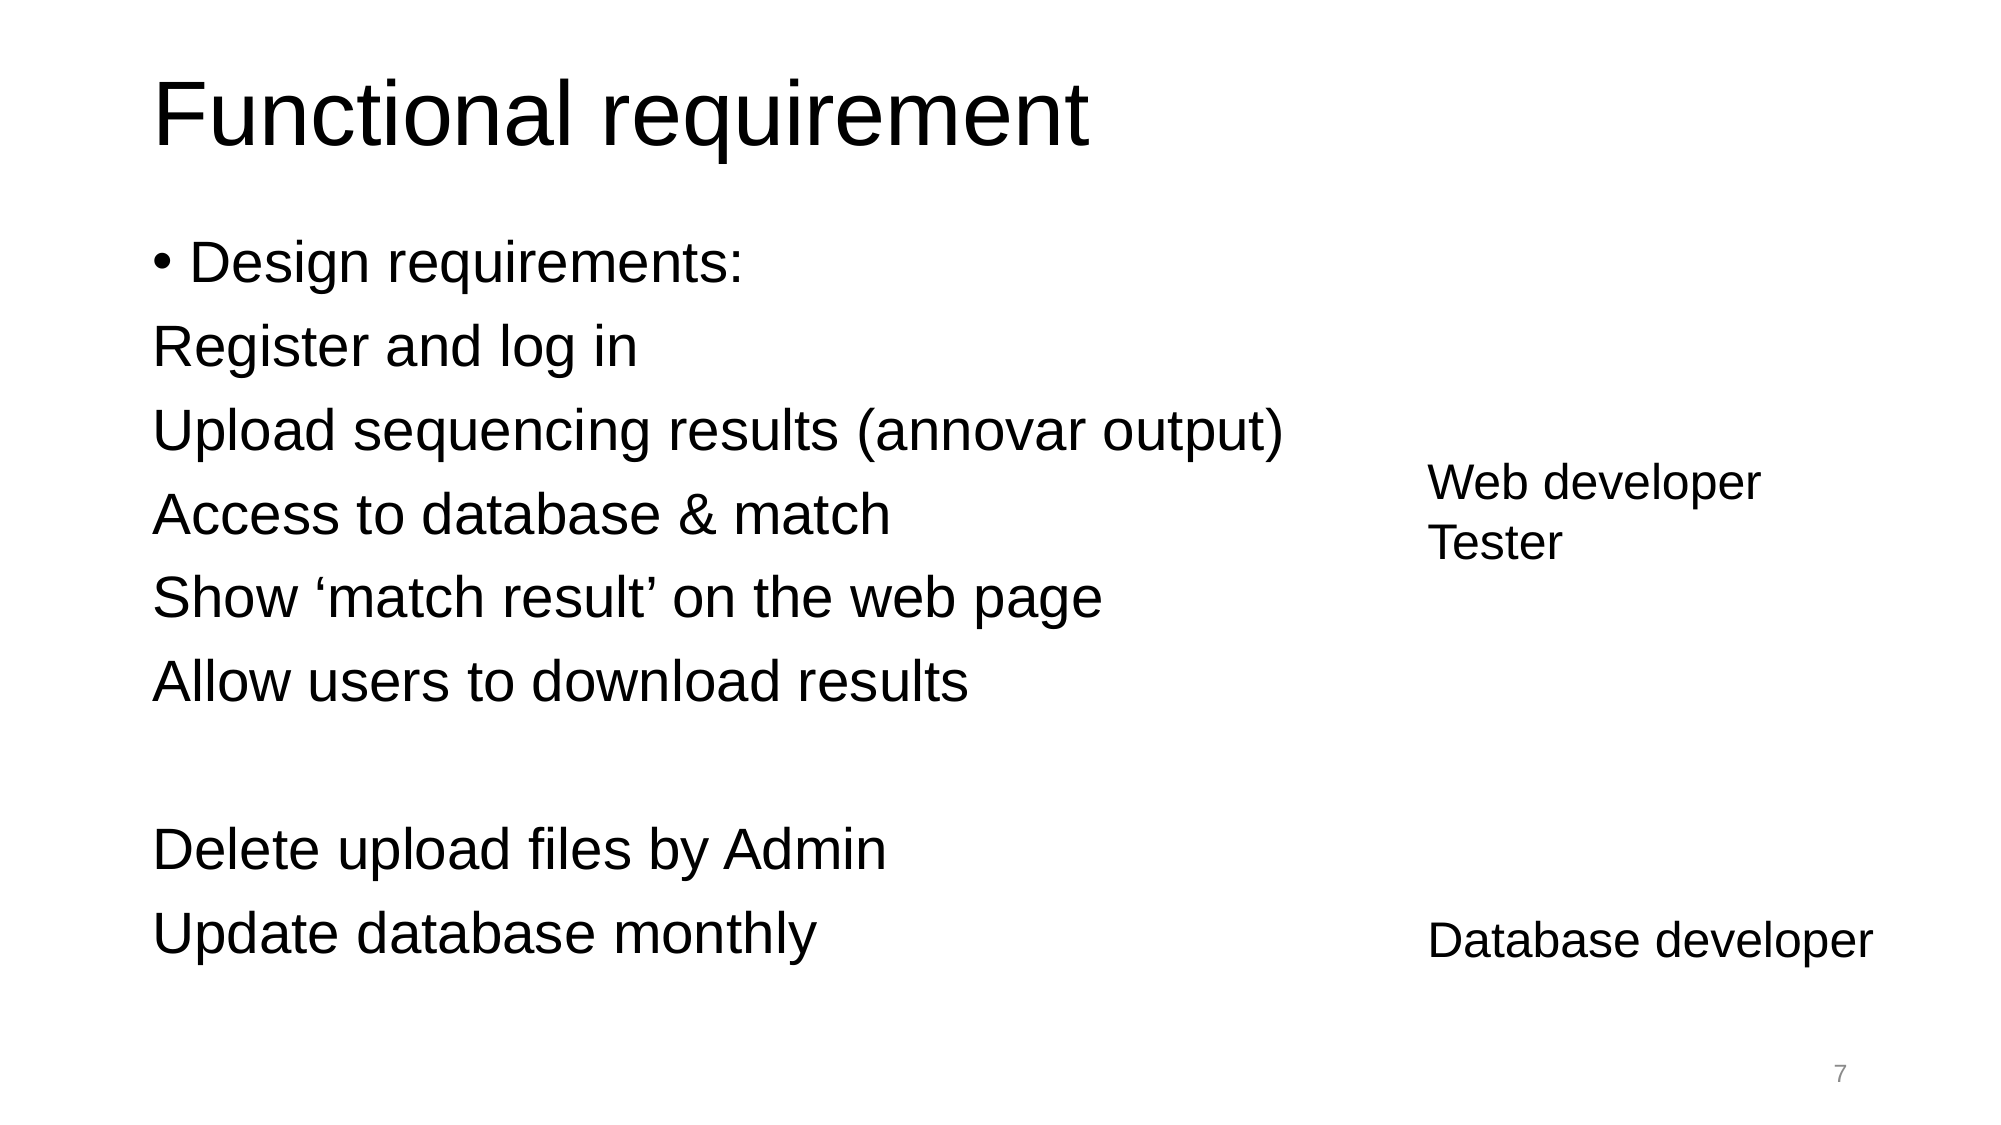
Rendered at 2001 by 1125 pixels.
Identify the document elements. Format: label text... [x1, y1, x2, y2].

slide_number 7 [1412, 1042, 1863, 1103]
text_box Web developer Tester [1412, 442, 1895, 578]
title Functional requirement [137, 7, 1863, 224]
list Design requirements: Register and log in Upload sequencing results (annovar output) Access to database & match Show ‘match result’ on the web page Allow users to download results Delete upload files by Admin Update database monthly [137, 224, 1863, 1014]
text_box Database developer [1412, 899, 1921, 975]
